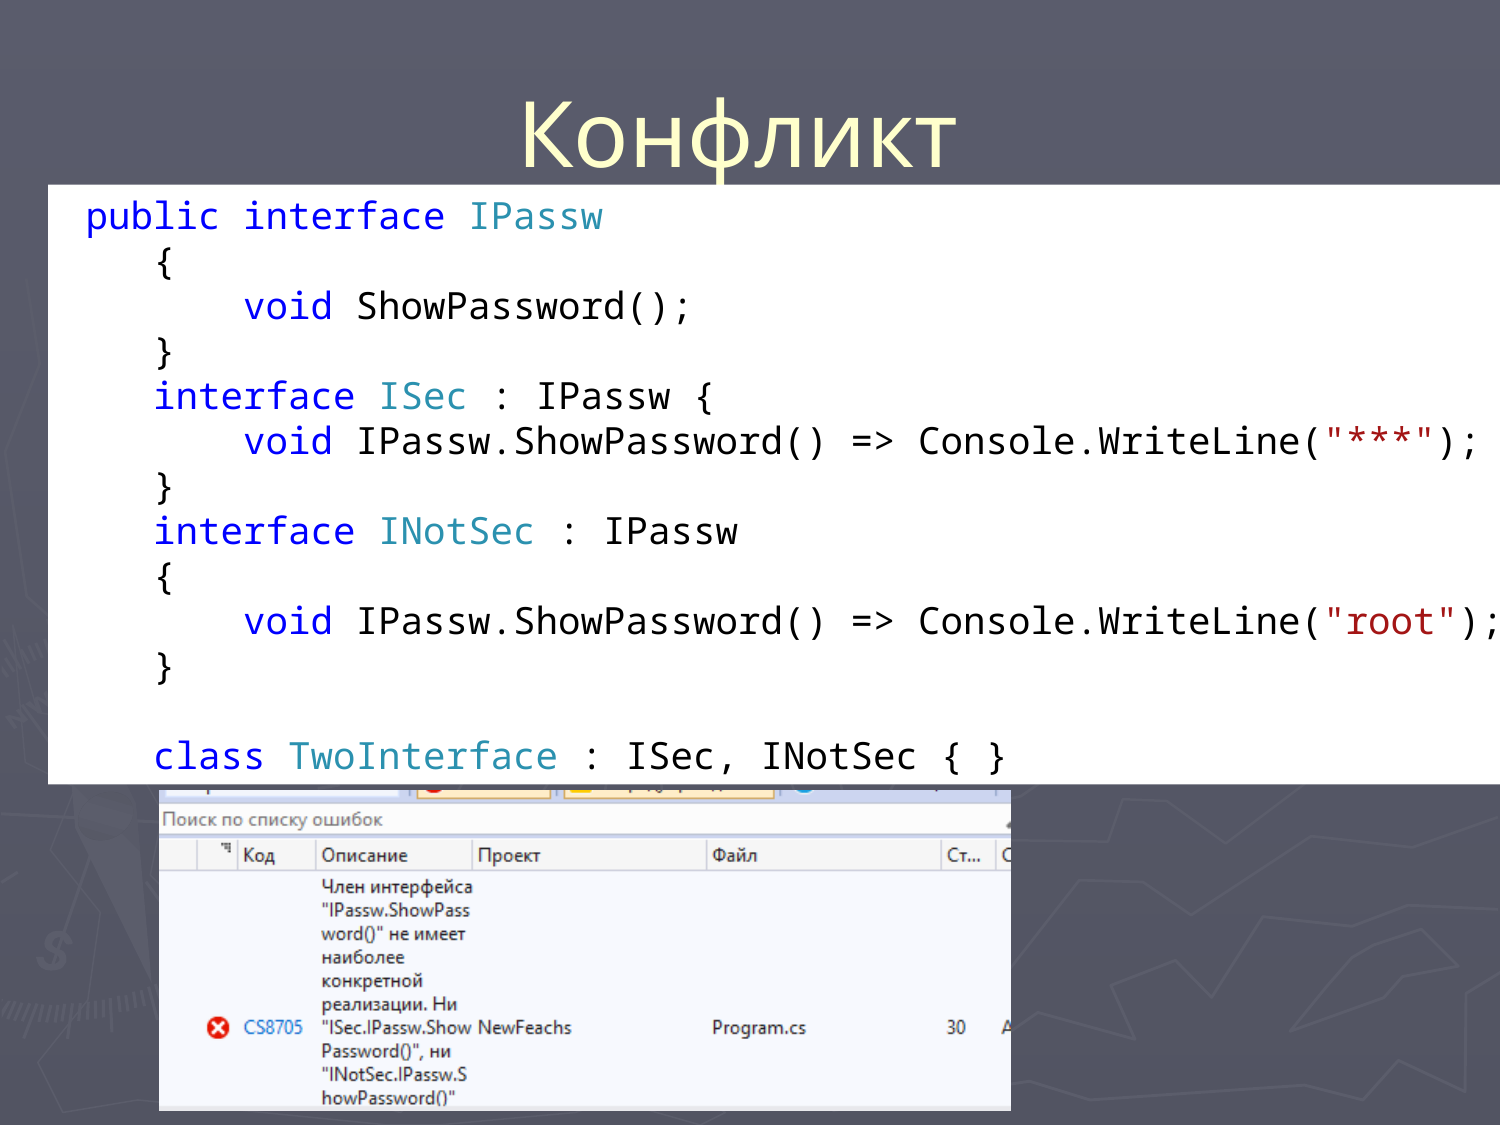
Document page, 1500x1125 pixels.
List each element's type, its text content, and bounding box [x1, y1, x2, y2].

title Конфликт [49, 37, 1451, 184]
text_box public interface IPassw { void ShowPassword(); } interface ISec : IPassw { void IPassw.ShowPassword() => Console.WriteLine("***"); } interface INotSec : IPassw { void IPassw.ShowPassword() => Console.WriteLine("root"); } class TwoInterface : ISec, INotSec { } [48, 184, 1500, 785]
picture [159, 790, 1012, 1111]
